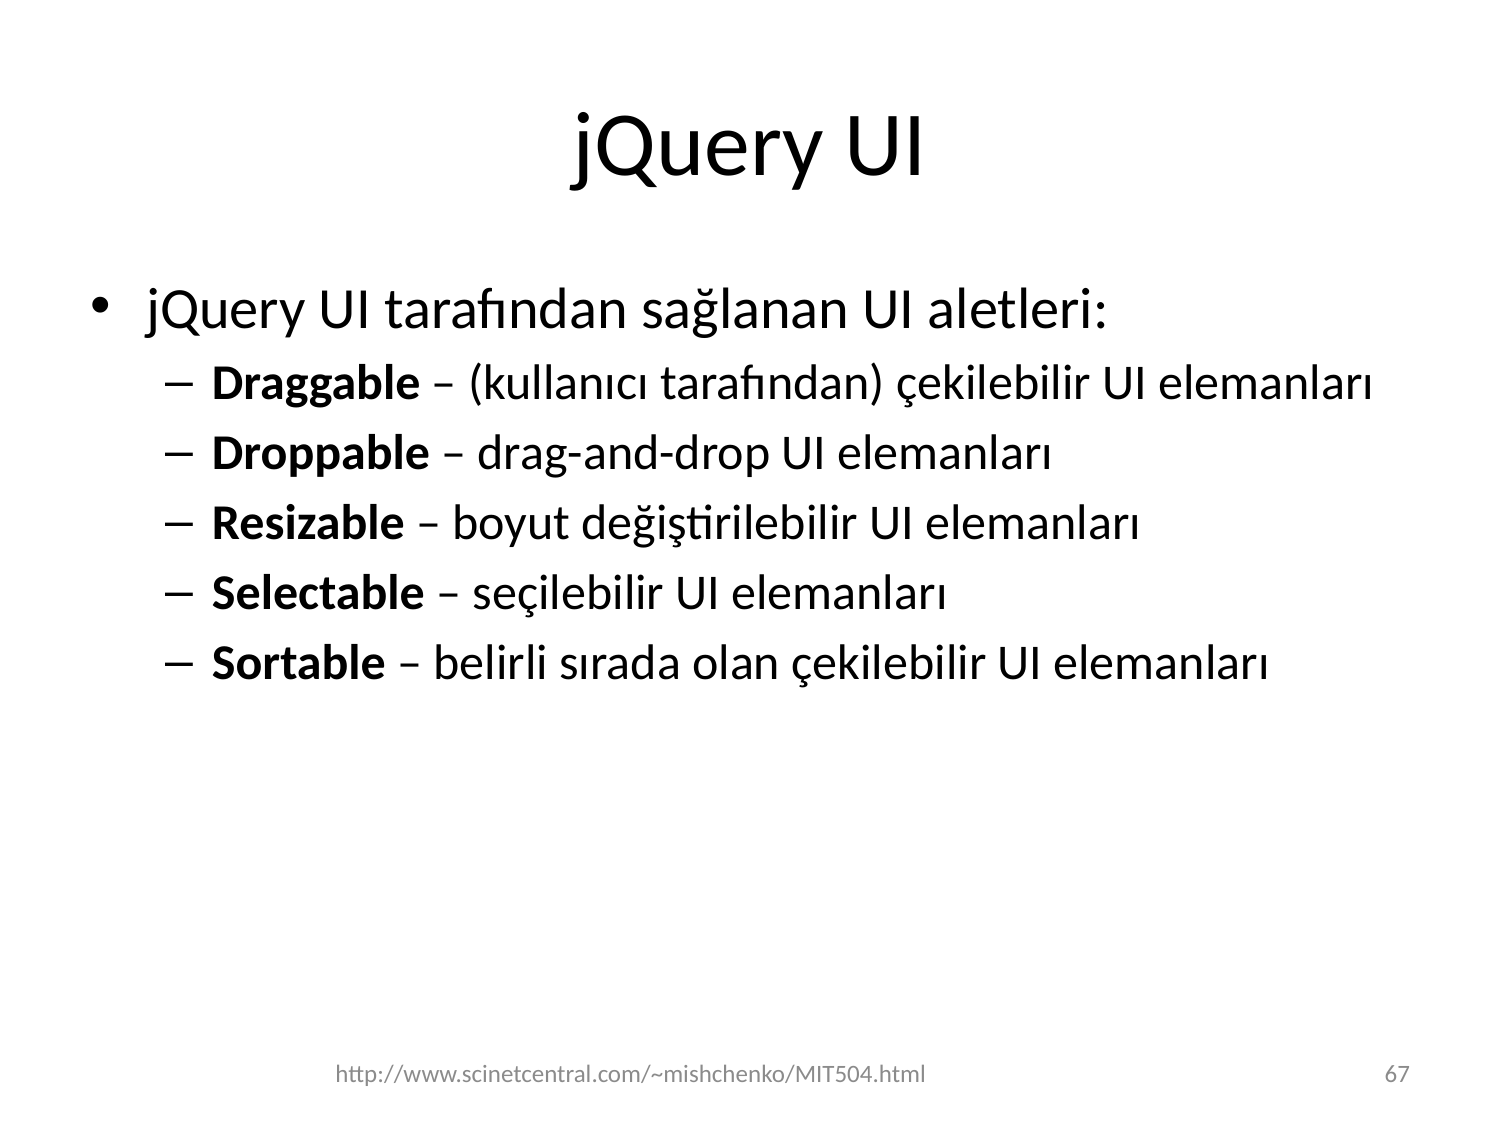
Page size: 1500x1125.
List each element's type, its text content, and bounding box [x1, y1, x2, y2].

title jQuery UI [75, 45, 1425, 233]
footer http://www.scinetcentral.com/~mishchenko/MIT504.html [275, 1042, 988, 1103]
slide_number 67 [1074, 1042, 1425, 1103]
list jQuery UI tarafından sağlanan UI aletleri: Draggable – (kullanıcı tarafından) çekilebilir UI elemanları Droppable – drag-and-drop UI elemanları Resizable – boyut değiştirilebilir UI elemanları Selectable – seçilebilir UI elemanları Sortable – belirli sırada olan çekilebilir UI elemanları [75, 262, 1500, 1005]
